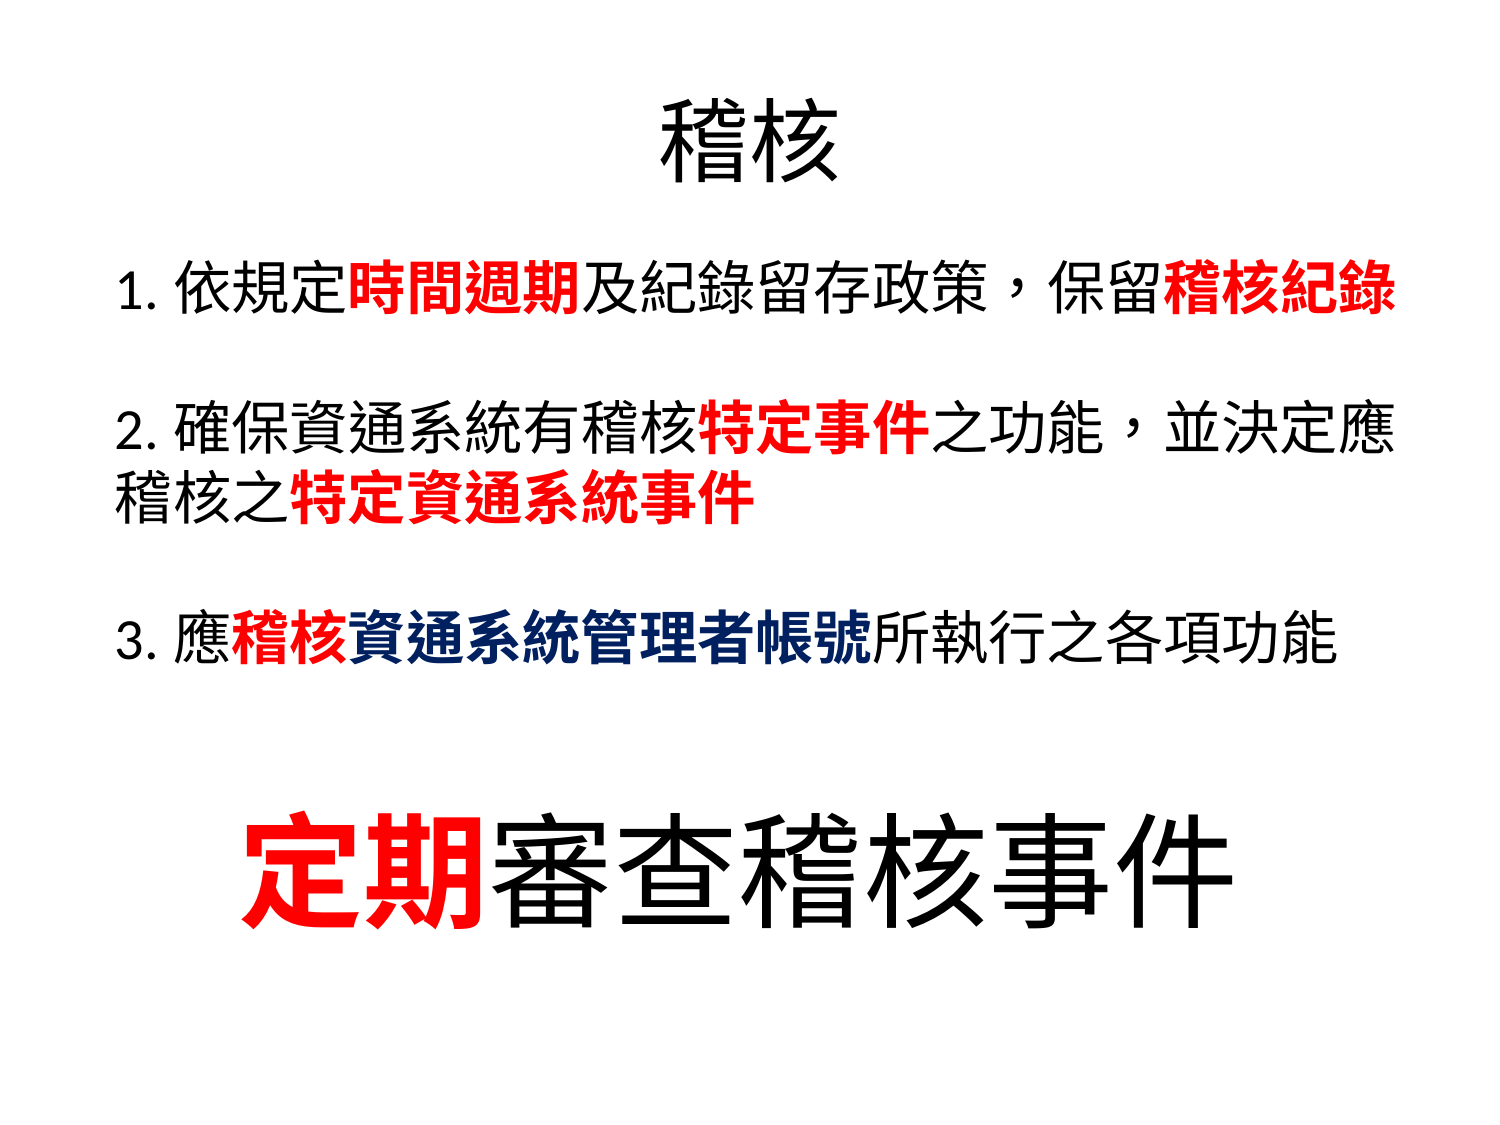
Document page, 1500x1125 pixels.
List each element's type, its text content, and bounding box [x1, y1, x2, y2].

text_box 1.依規定時間週期及紀錄留存政策，保留稽核紀錄 2.確保資通系統有稽核特定事件之功能，並決定應稽核之特定資通系統事件 3.應稽核資通系統管理者帳號所執行之各項功能 [100, 243, 1412, 679]
text_box 定期審查稽核事件 [223, 786, 1254, 951]
title 稽核 [75, 45, 1425, 233]
